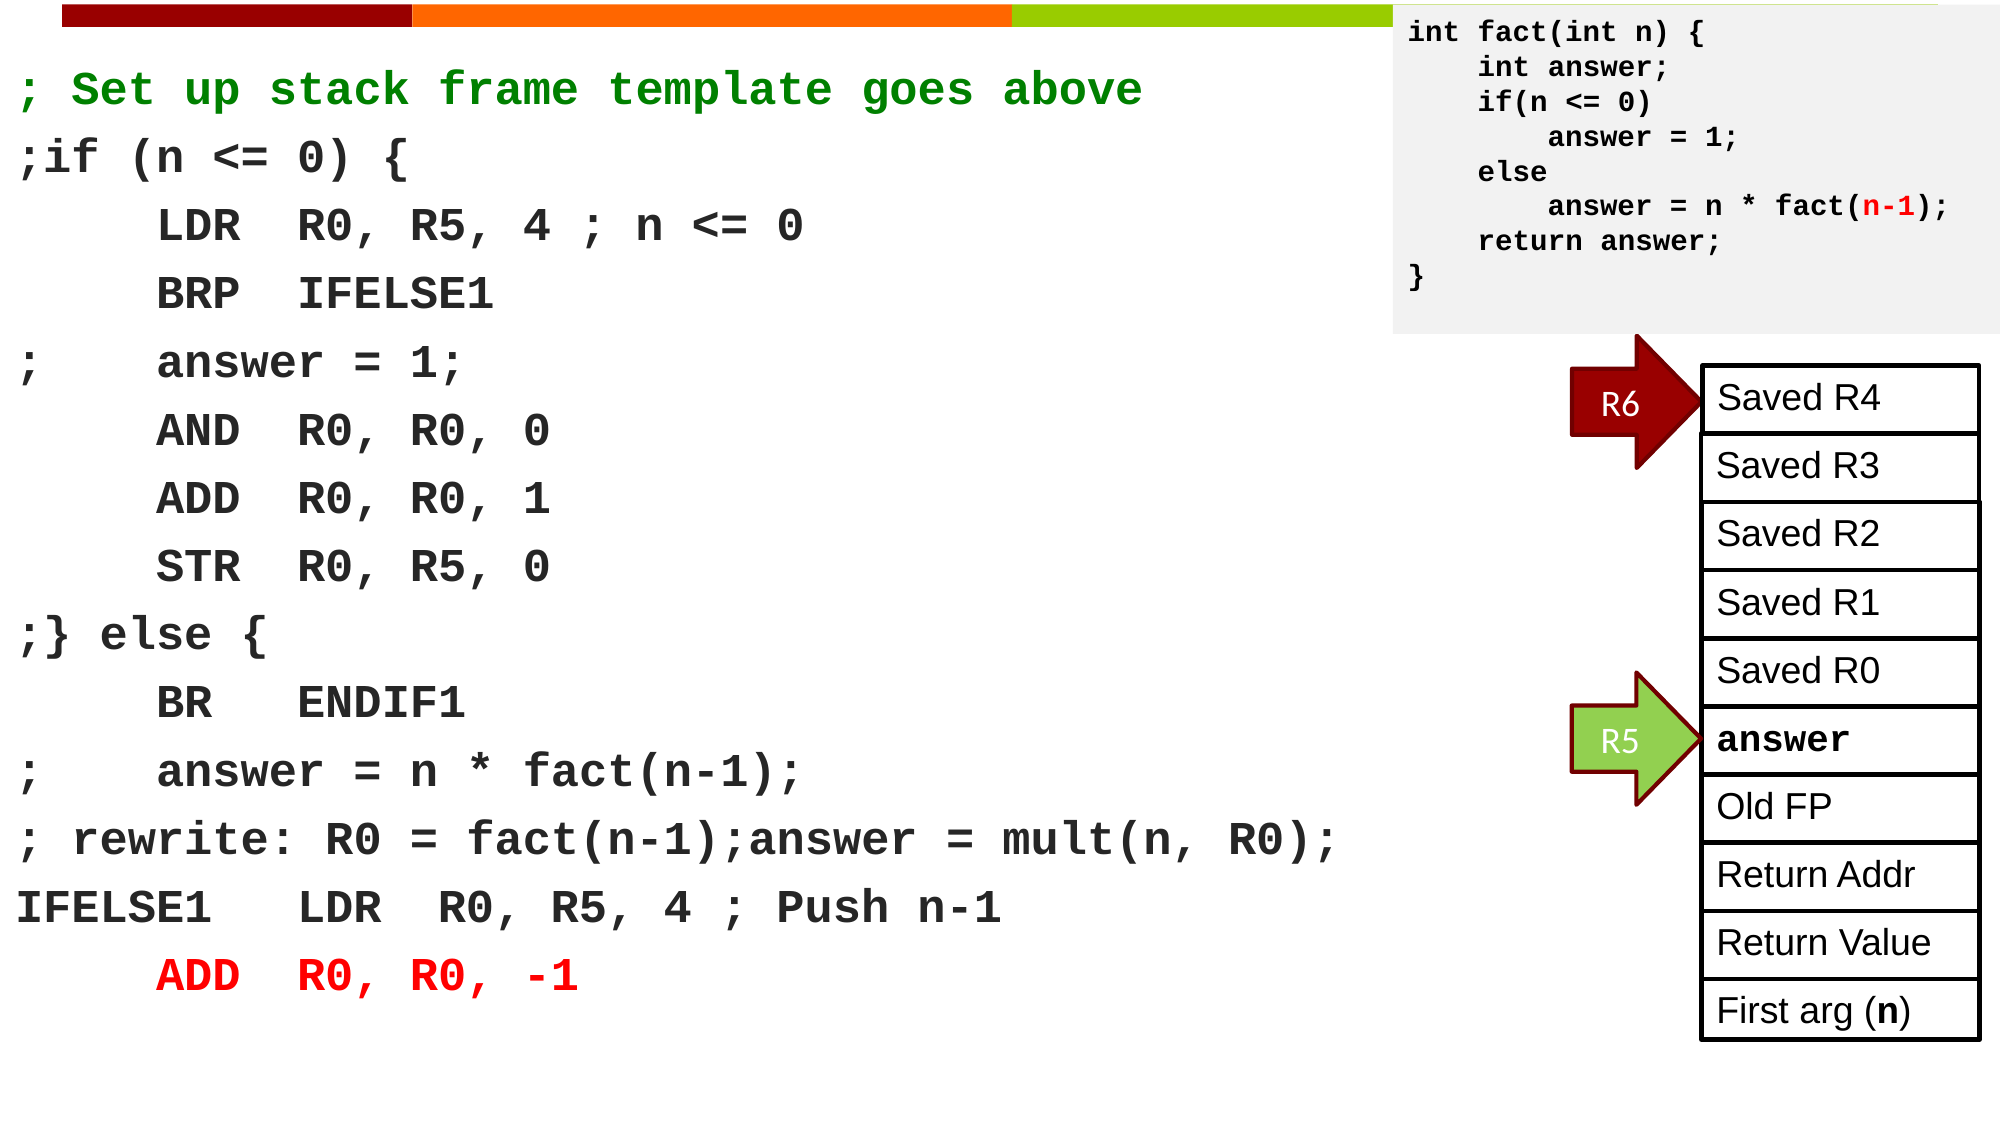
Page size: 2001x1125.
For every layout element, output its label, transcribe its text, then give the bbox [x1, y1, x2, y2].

text_box Saved R0 [1701, 639, 1980, 707]
text_box Return Value [1701, 911, 1980, 980]
list ; Set up stack frame template goes above ;if (n <= 0) { LDR R0, R5, 4 ; n <= 0 BRP IFELSE1 ; answer = 1; AND R0, R0, 0 ADD R0, R0, 1 STR R0, R5, 0 ;} else { BR ENDIF1 ; answer = n * fact(n-1); ; rewrite: R0 = fact(n-1);answer = mult(n, R0); IFELSE1 LDR R0, R5, 4 ; Push n-1 ADD R0, R0, -1 [0, 50, 1500, 1083]
text_box Saved R4 [1702, 365, 1979, 434]
text_box First arg (n) [1701, 980, 1980, 1040]
text_box Return Addr [1701, 843, 1980, 911]
text_box answer [1701, 707, 1980, 775]
text_box Old FP [1701, 775, 1980, 843]
text_box Saved R2 [1701, 501, 1980, 571]
text_box R6 [1569, 334, 1702, 470]
text_box Saved R3 [1701, 433, 1979, 502]
text_box int fact(int n) { int answer; if(n <= 0) answer = 1; else answer = n * fact(n-1); return answer; } [1392, 4, 2000, 334]
text_box R5 [1569, 670, 1704, 807]
text_box Saved R1 [1701, 571, 1980, 639]
